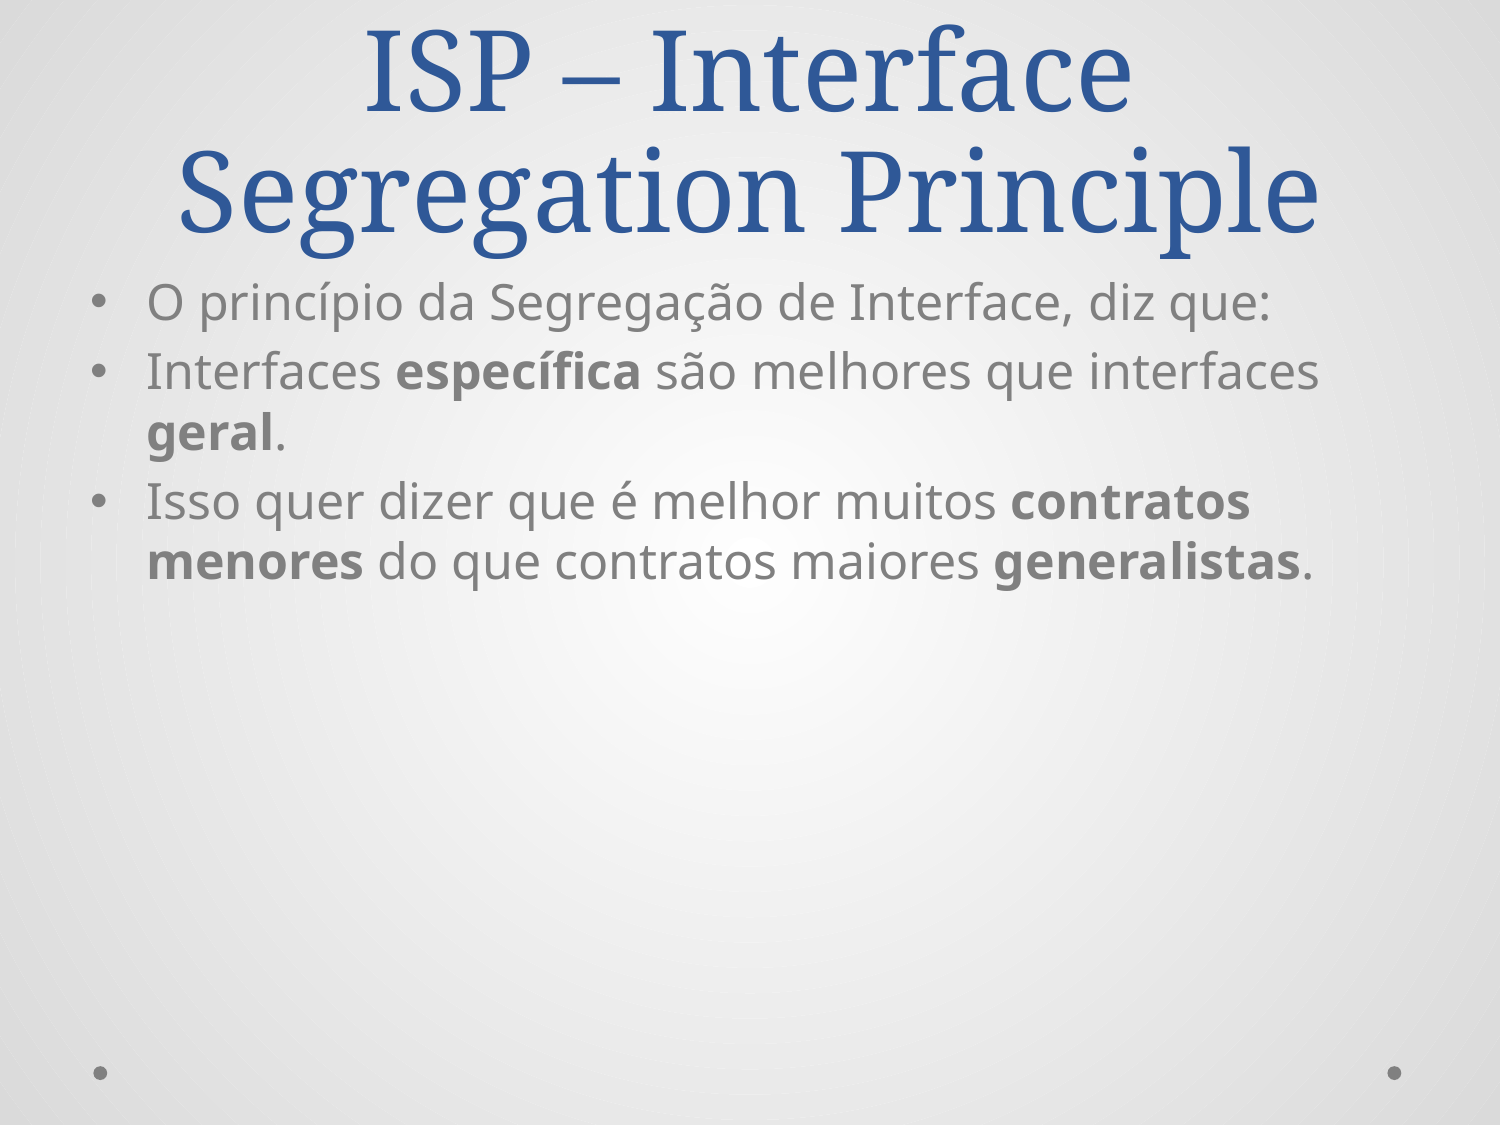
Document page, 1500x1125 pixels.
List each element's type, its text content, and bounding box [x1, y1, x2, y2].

list O princípio da Segregação de Interface, diz que: Interfaces específica são melhores que interfaces geral. Isso quer dizer que é melhor muitos contratos menores do que contratos maiores generalistas. [75, 262, 1425, 1005]
title ISP – Interface Segregation Principle [75, 0, 1425, 262]
